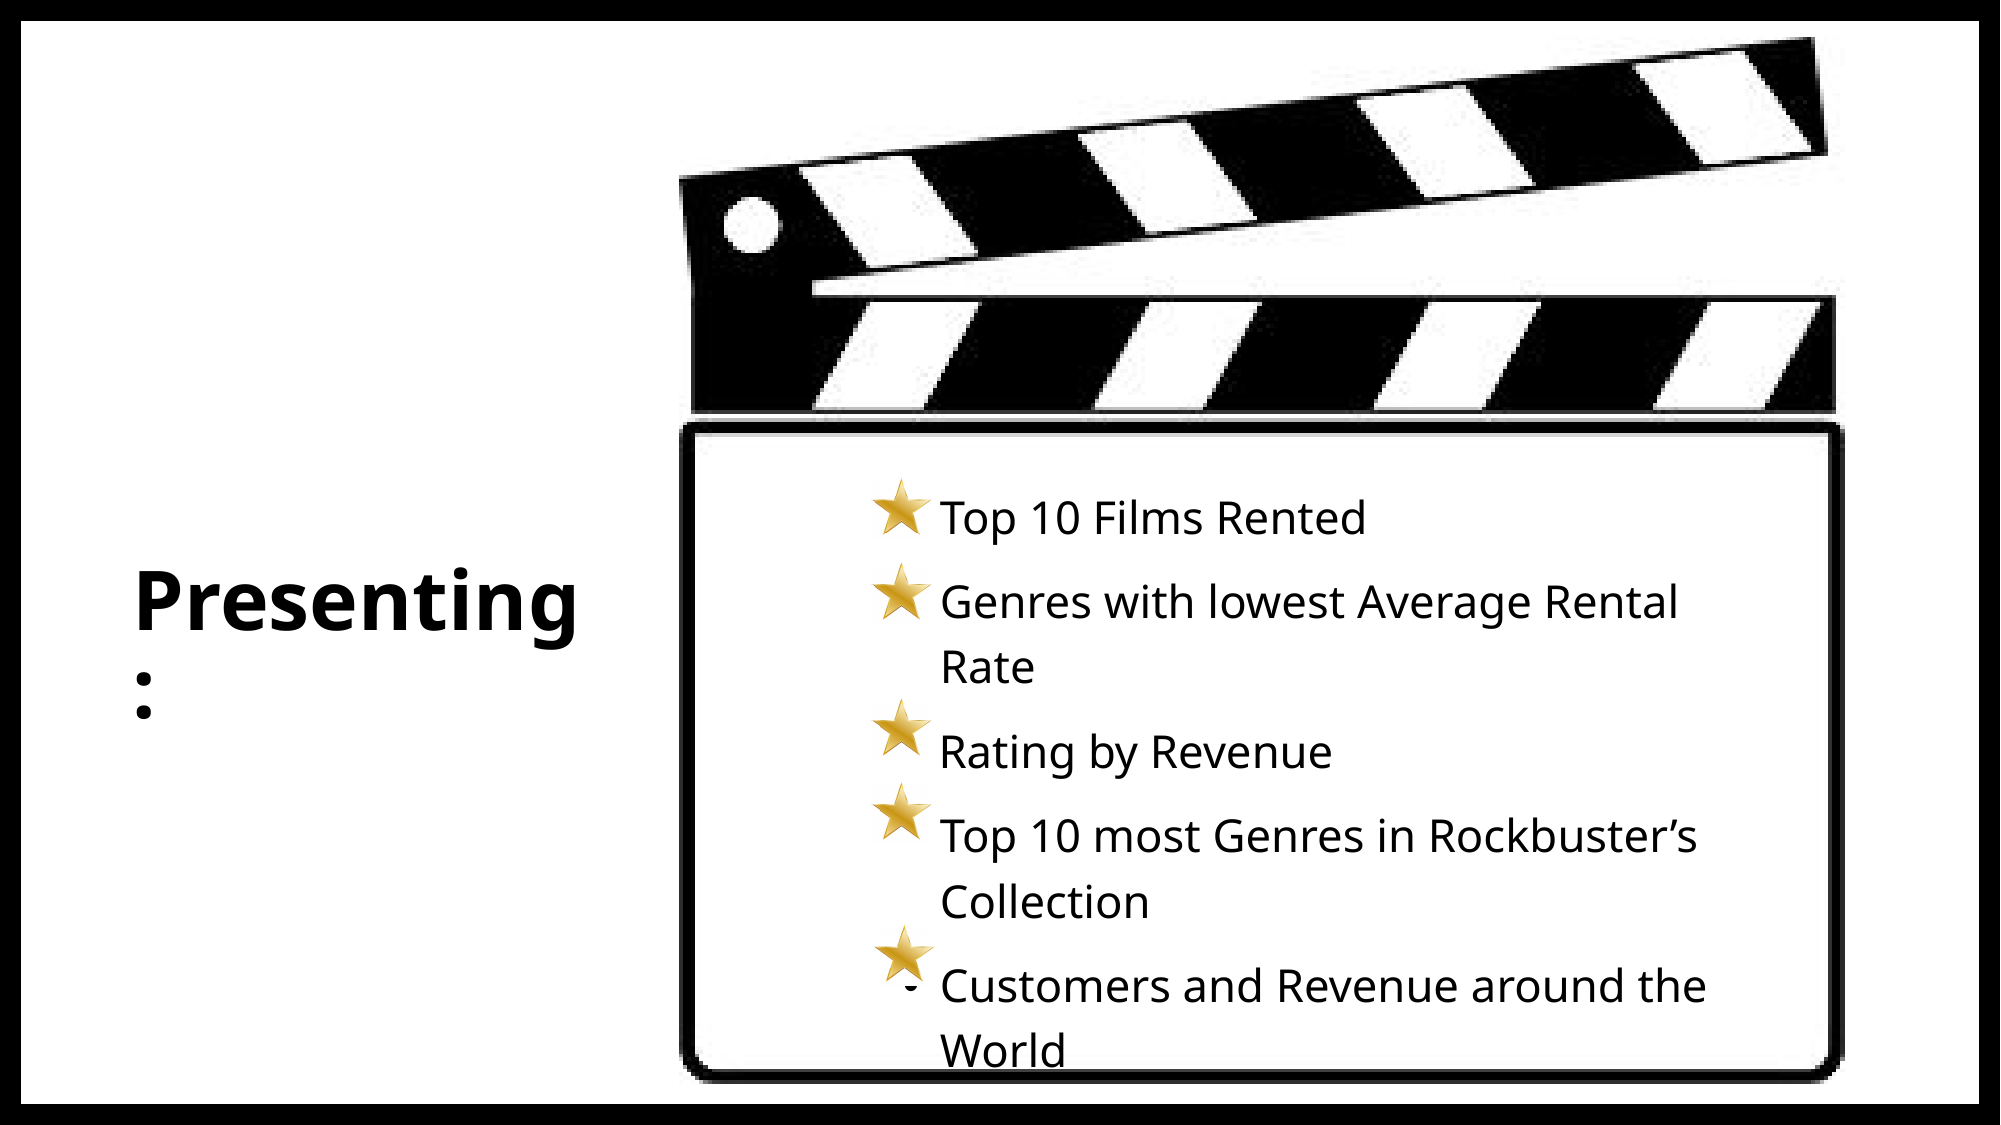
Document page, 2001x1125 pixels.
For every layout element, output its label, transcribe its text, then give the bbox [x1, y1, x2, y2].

list Top 10 Films Rented Genres with lowest Average Rental Rate Rating by Revenue Top 10 most Genres in Rockbuster’s Collection Customers and Revenue around the World [888, 1084, 1735, 1088]
title Presenting: [117, 551, 609, 746]
text_box [0, 0, 2000, 1125]
picture [679, 37, 1845, 1084]
